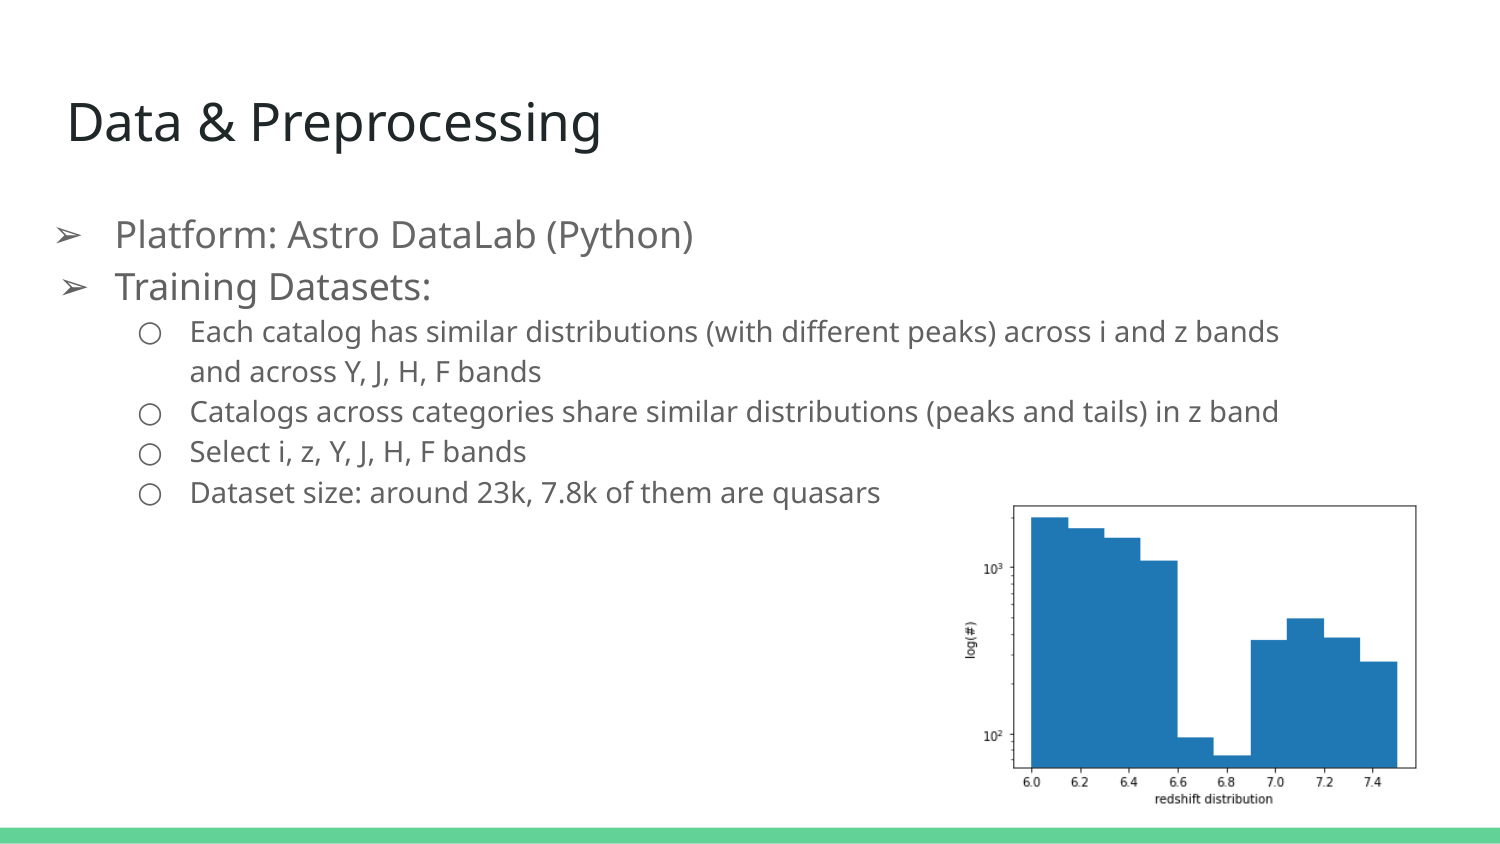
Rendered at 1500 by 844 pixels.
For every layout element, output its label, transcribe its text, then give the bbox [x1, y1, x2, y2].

list Platform: Astro DataLab (Python) Training Datasets: Each catalog has similar distributions (with different peaks) across i and z bands and across Y, J, H, F bands Catalogs across categories share similar distributions (peaks and tails) in z band Select i, z, Y, J, H, F bands Dataset size: around 23k, 7.8k of them are quasars [24, 189, 1346, 750]
title Data & Preprocessing [51, 72, 1449, 167]
picture [952, 497, 1450, 812]
